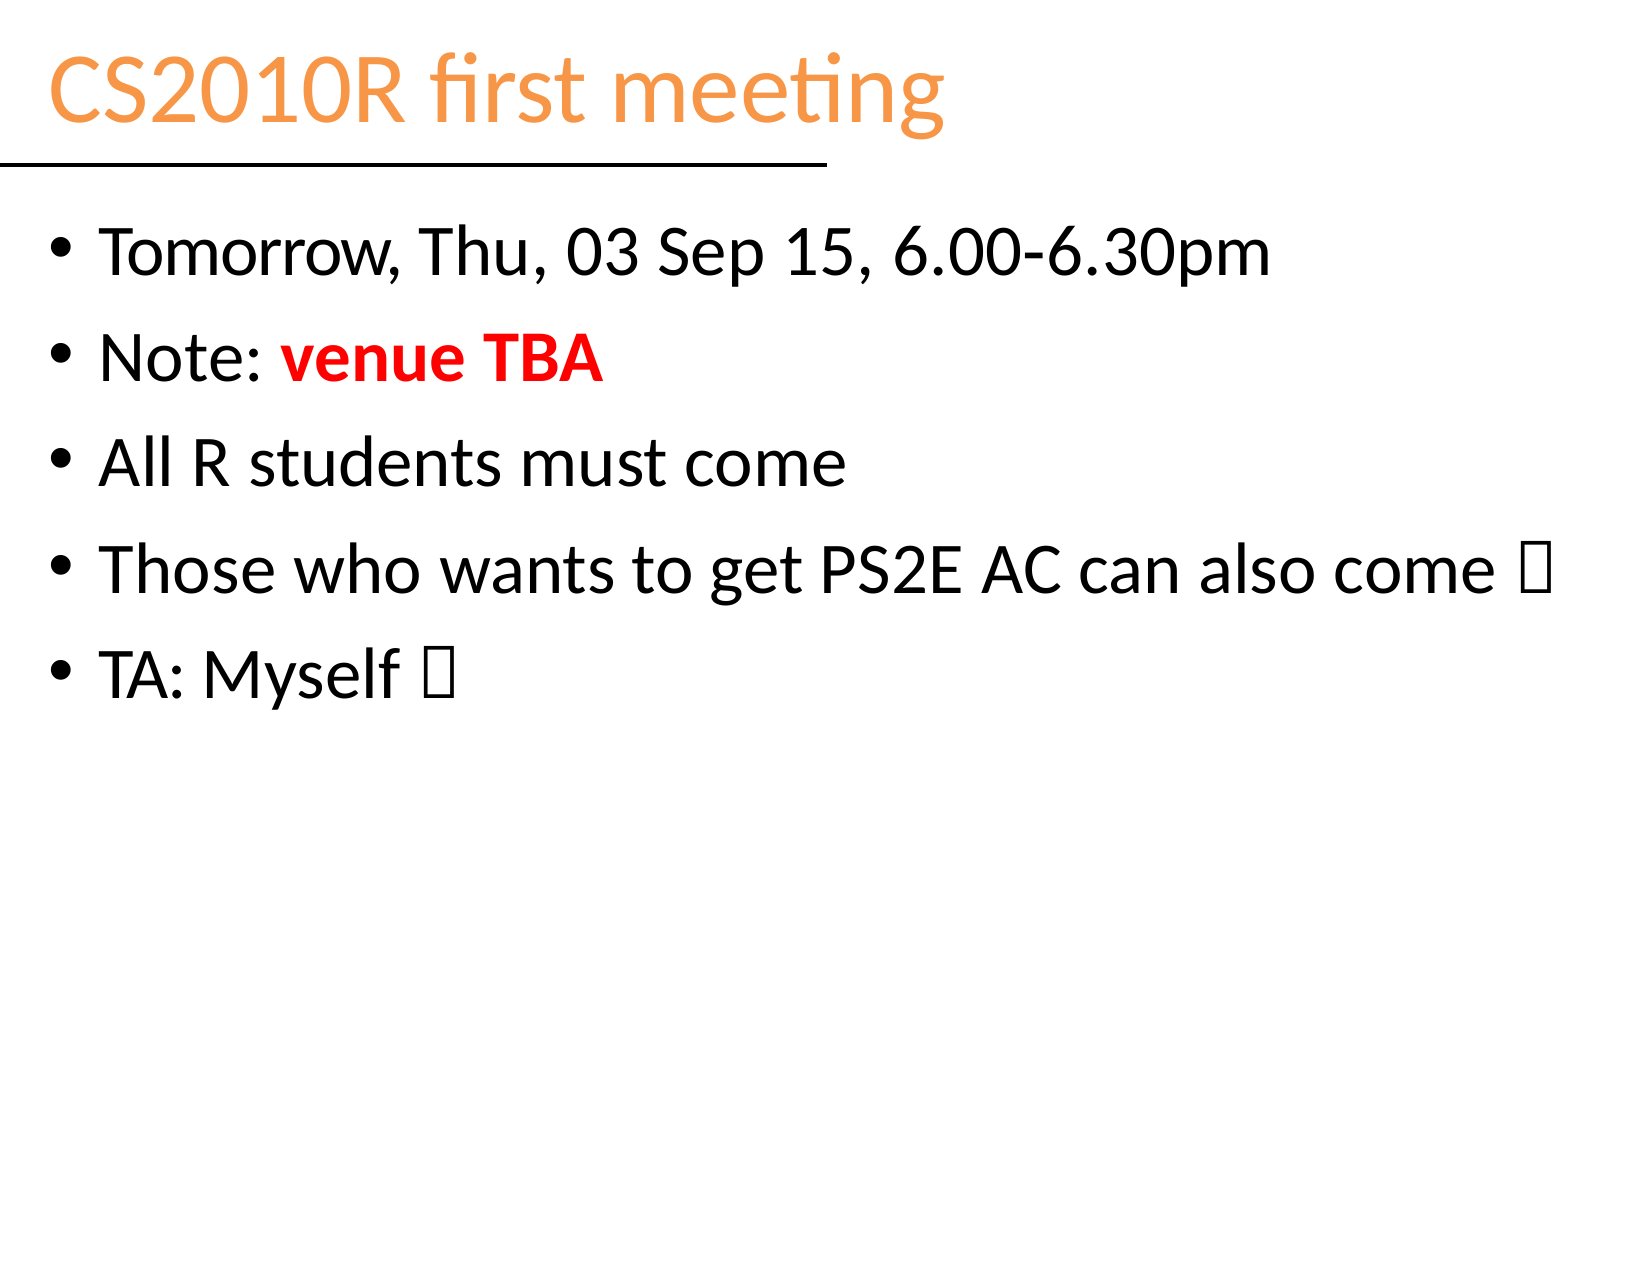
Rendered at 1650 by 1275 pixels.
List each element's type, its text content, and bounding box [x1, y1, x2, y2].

list Tomorrow, Thu, 03 Sep 15, 6.00‐6.30pm Note: venue TBA All R students must come Those who wants to get PS2E AC can also come  TA: Myself  [46, 234, 1604, 928]
title CS2010R first meeting [46, 21, 1604, 234]
